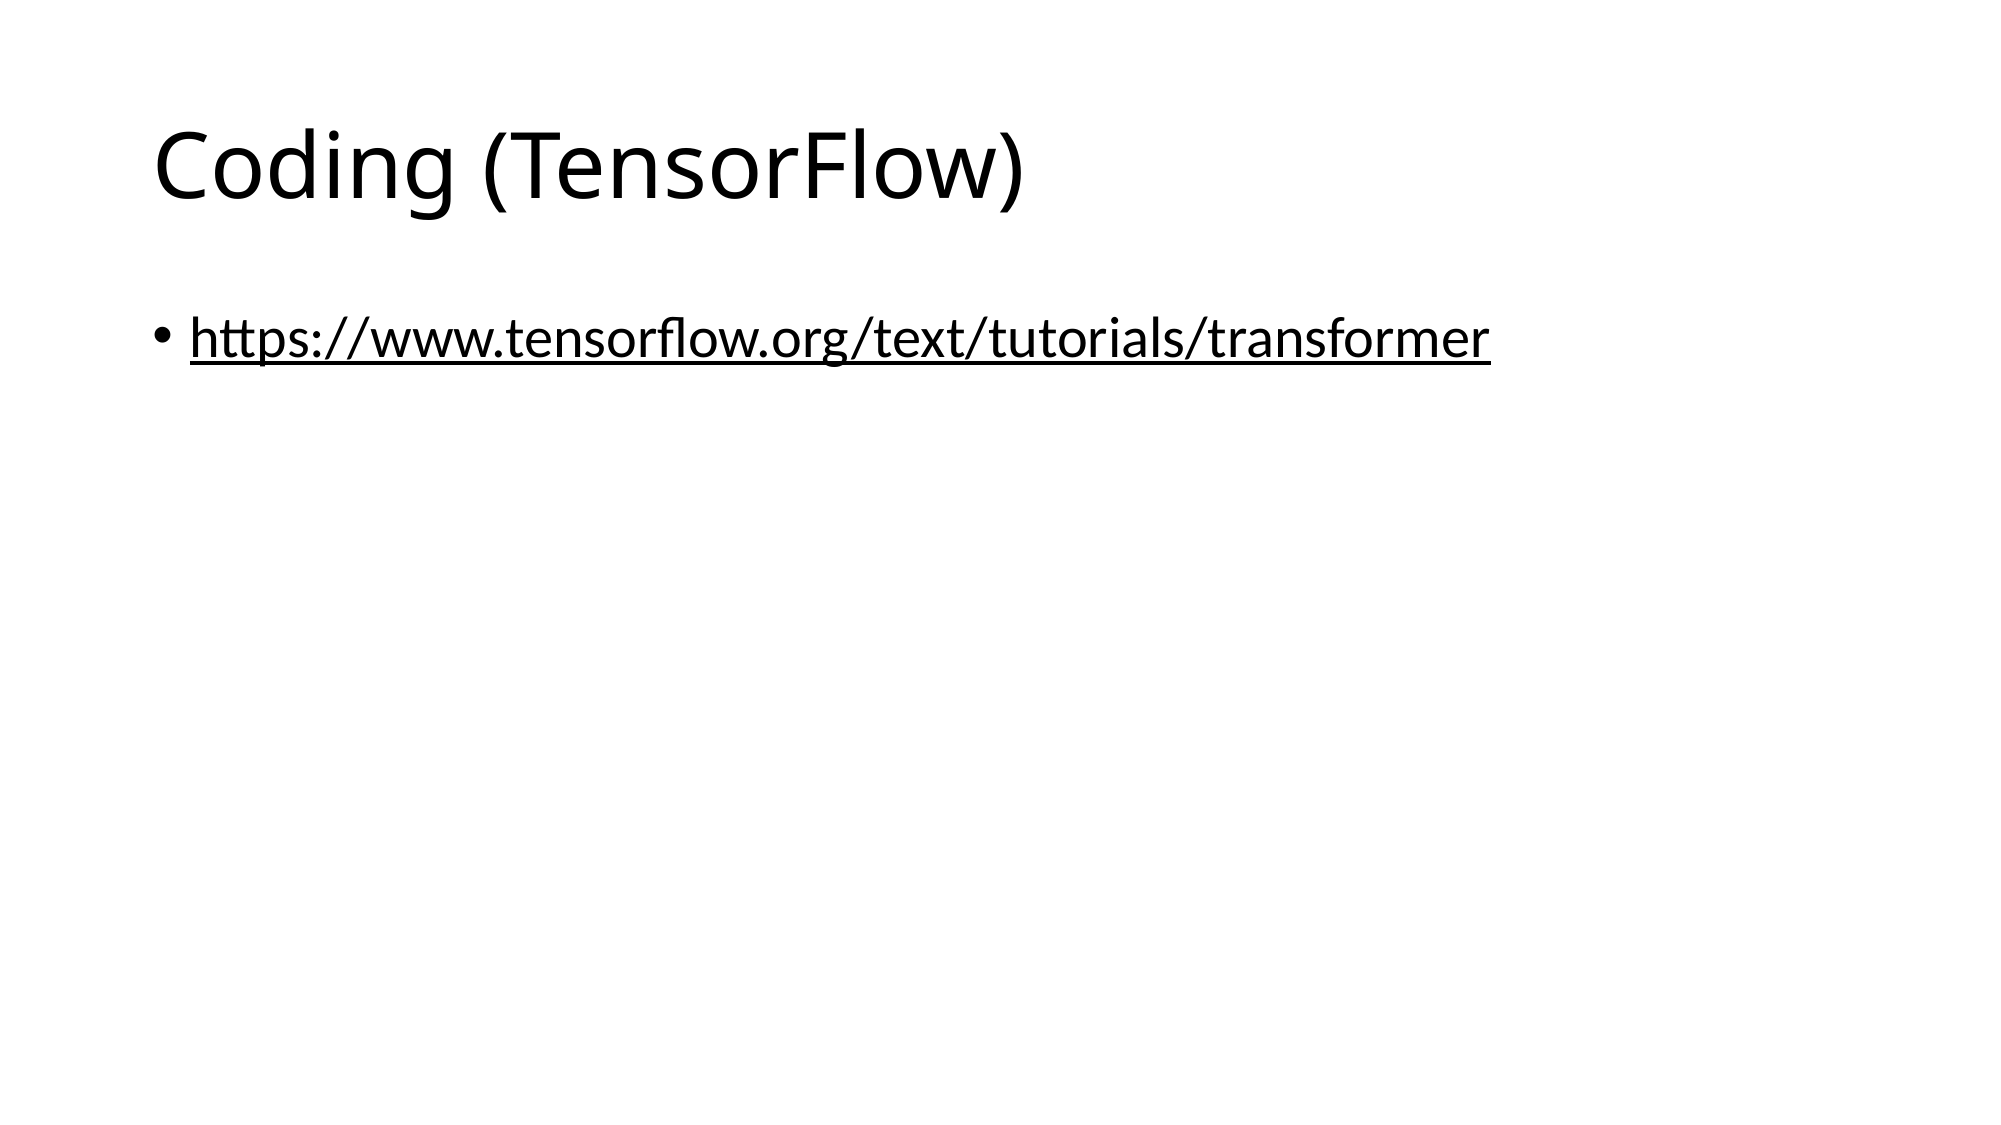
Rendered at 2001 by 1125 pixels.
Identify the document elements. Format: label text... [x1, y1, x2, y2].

list https://www.tensorflow.org/text/tutorials/transformer [137, 299, 1863, 1014]
title Coding (TensorFlow) [137, 59, 1863, 278]
